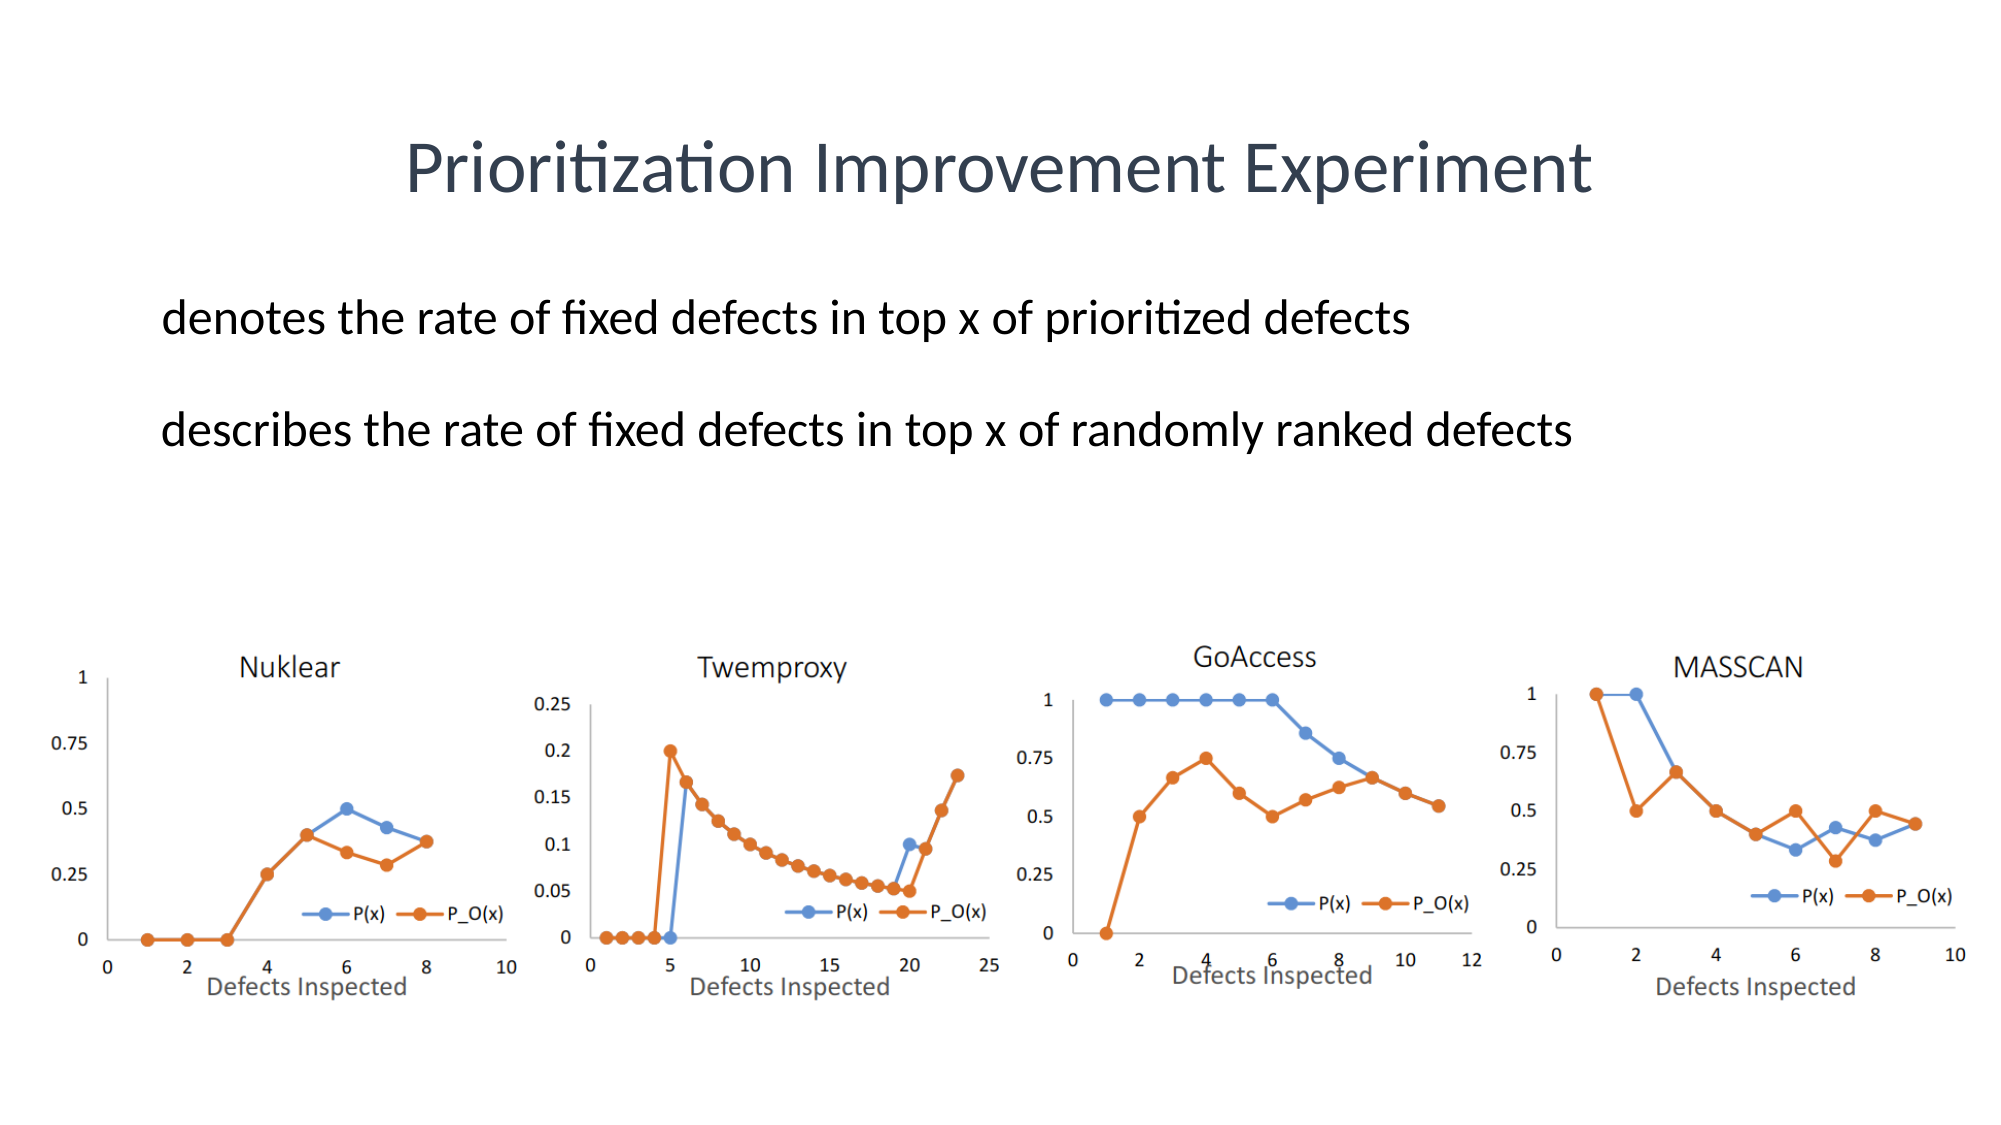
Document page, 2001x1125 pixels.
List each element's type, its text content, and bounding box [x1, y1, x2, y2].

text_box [137, 277, 1954, 480]
title Prioritization Improvement Experiment [137, 59, 1863, 277]
picture [37, 635, 2000, 1021]
